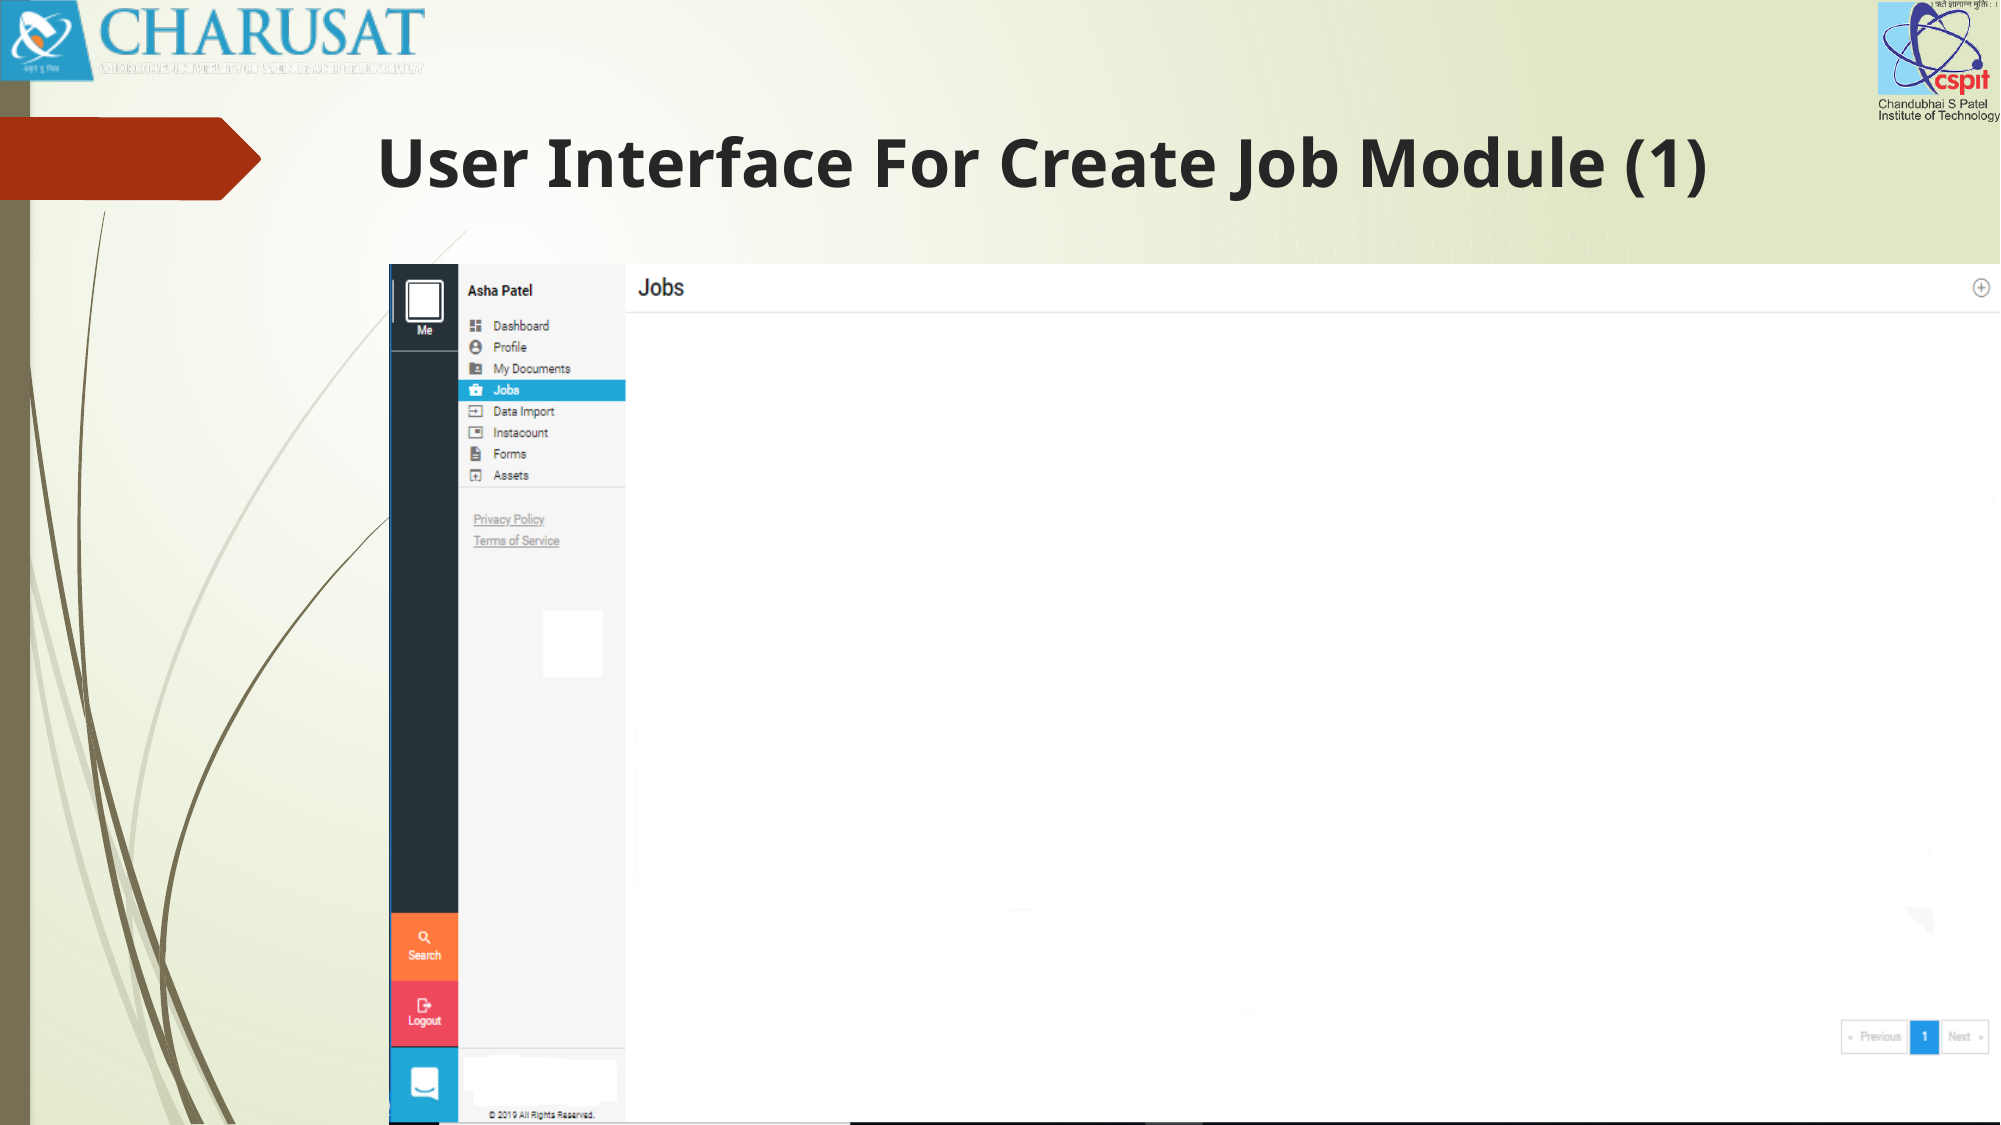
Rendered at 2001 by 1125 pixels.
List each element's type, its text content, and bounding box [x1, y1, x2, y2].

picture [388, 264, 2000, 1125]
title User Interface For Create Job Module (1) [361, 112, 1824, 323]
picture [0, 0, 451, 82]
picture [1878, 0, 2000, 122]
